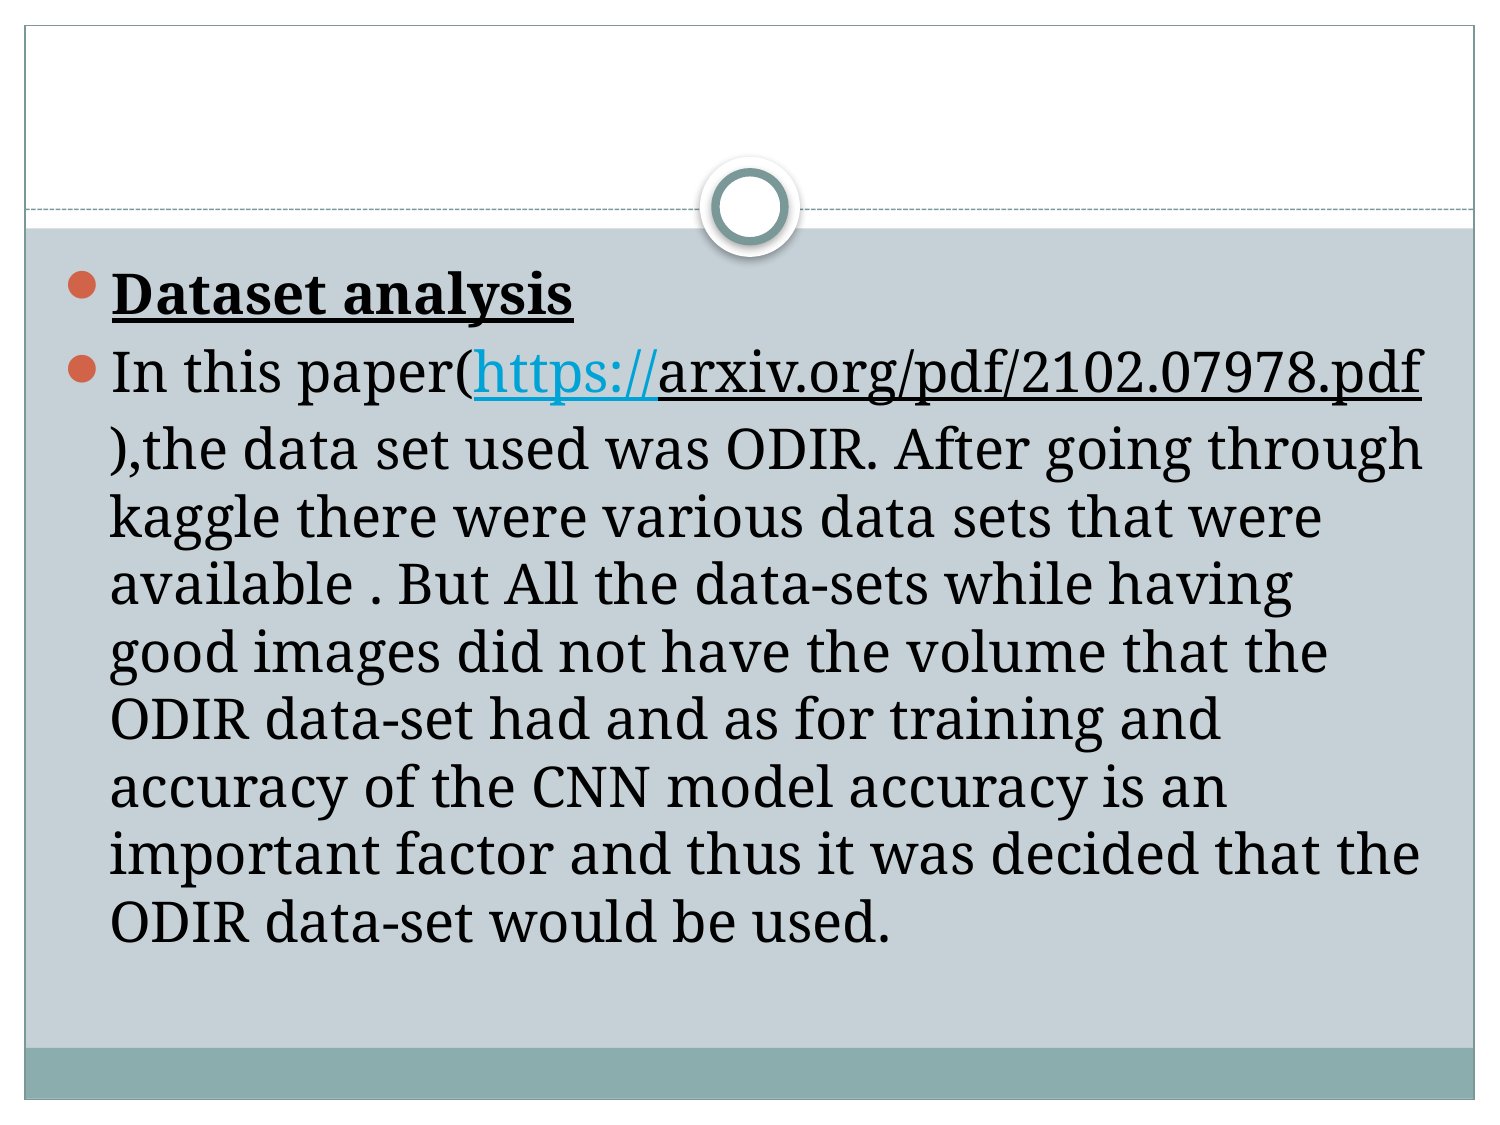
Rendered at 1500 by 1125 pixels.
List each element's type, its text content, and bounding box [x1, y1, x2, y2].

list Dataset analysis In this paper(https://arxiv.org/pdf/2102.07978.pdf ),the data set used was ODIR. After going through kaggle there were various data sets that were available . But All the data-sets while having good images did not have the volume that the ODIR data-set had and as for training and accuracy of the CNN model accuracy is an important factor and thus it was decided that the ODIR data-set would be used. [49, 250, 1445, 1001]
